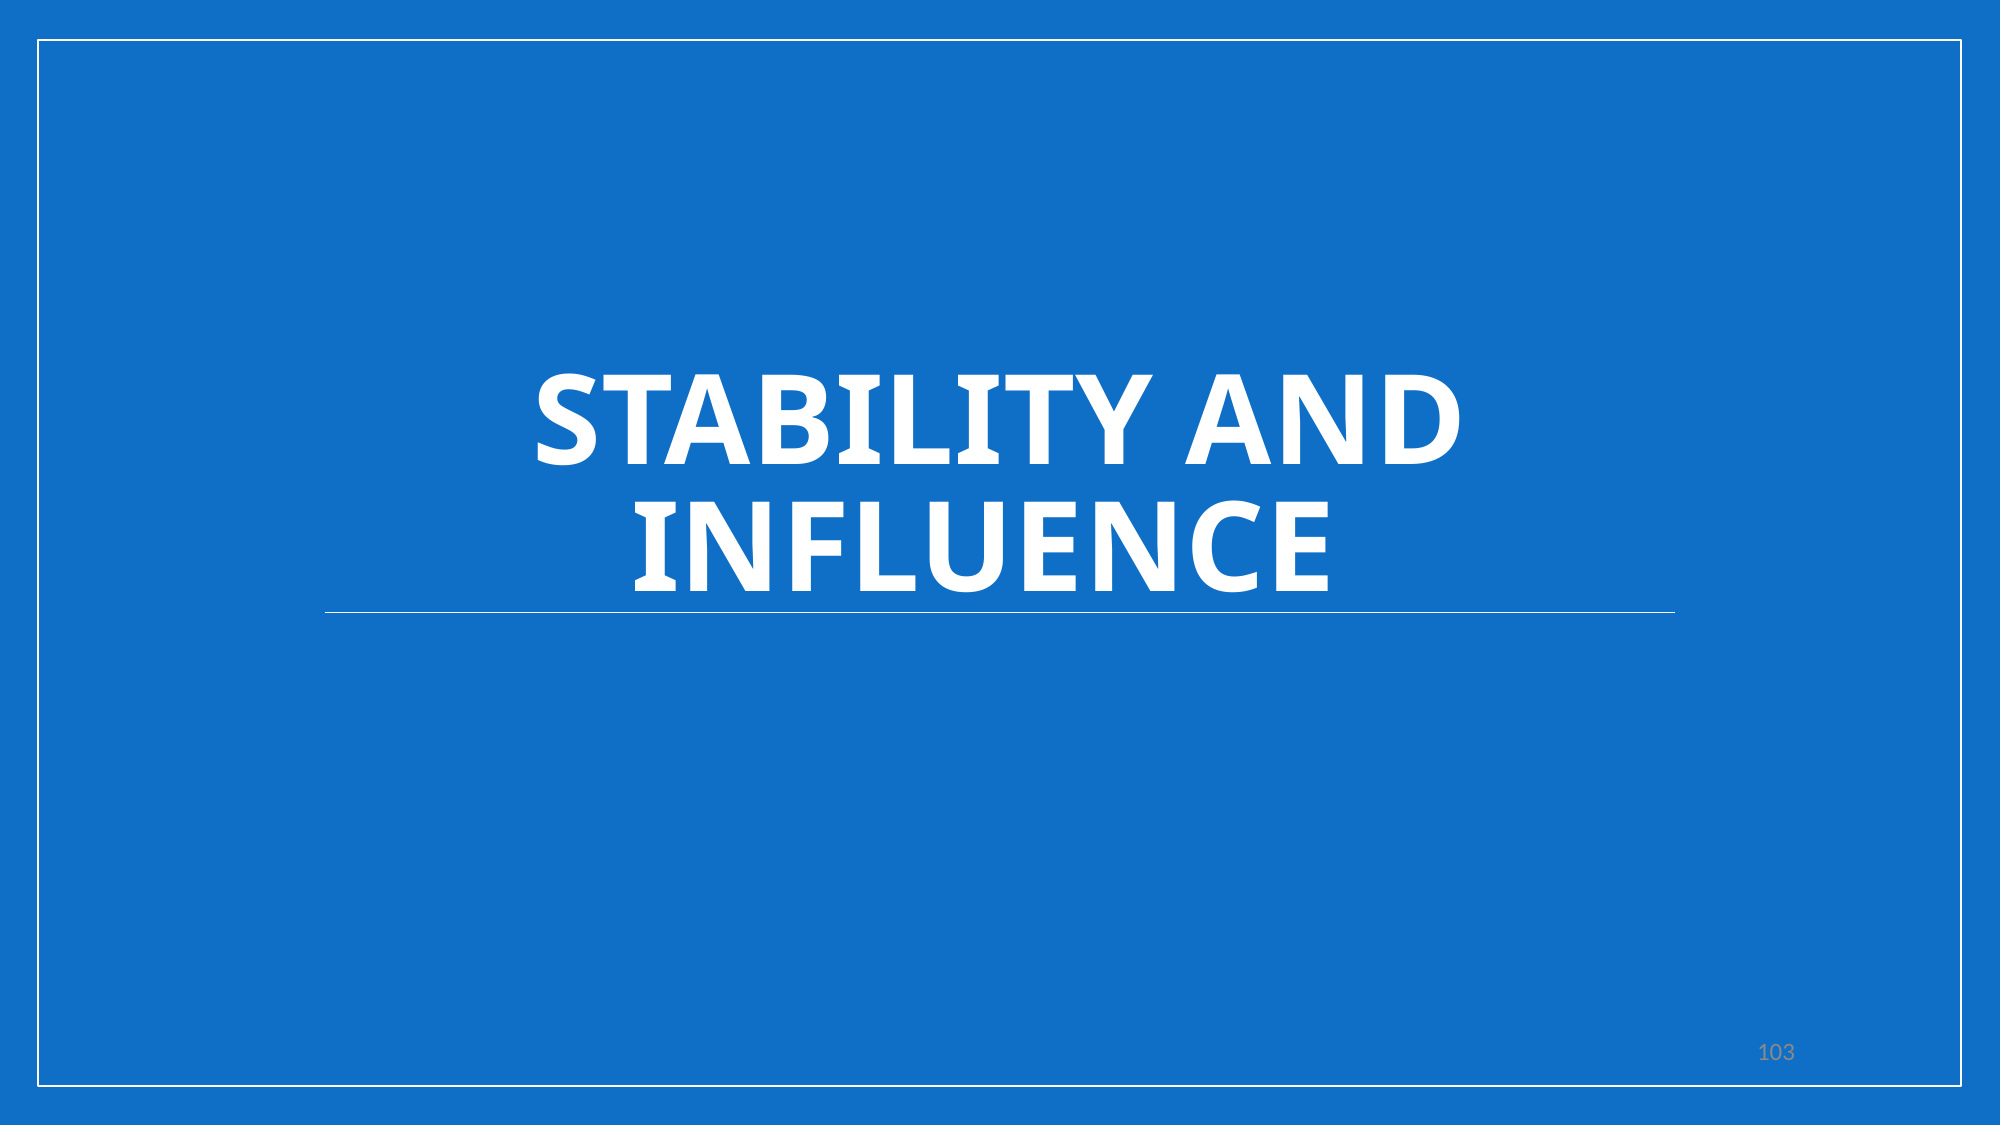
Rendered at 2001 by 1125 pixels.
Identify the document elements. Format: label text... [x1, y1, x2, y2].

title Stability and Influence [182, 144, 1818, 625]
slide_number 103 [1530, 1020, 1811, 1081]
